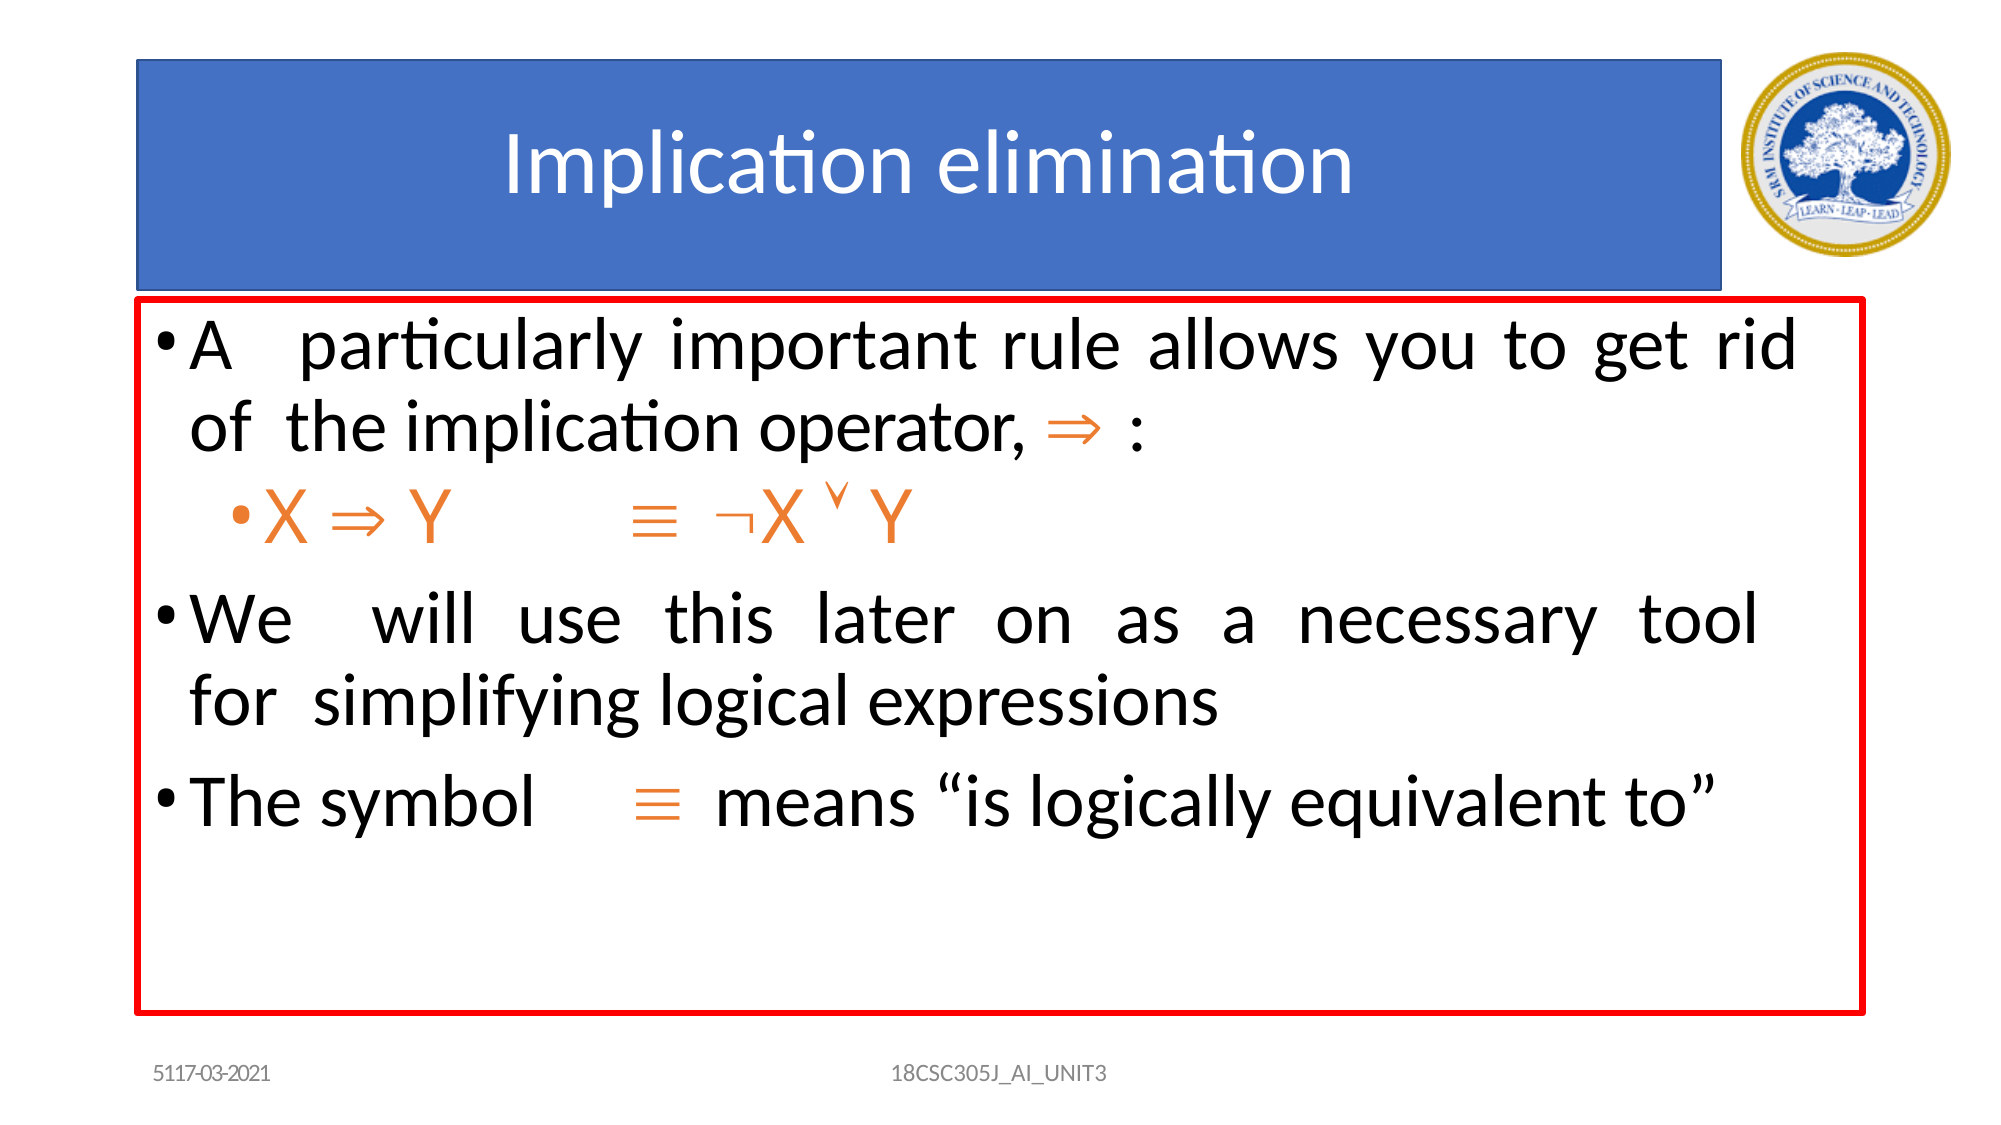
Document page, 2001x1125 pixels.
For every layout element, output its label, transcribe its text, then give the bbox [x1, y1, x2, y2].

text_box [137, 299, 1863, 1014]
footer 18CSC305J_AI_UNIT3 [888, 1060, 1112, 1125]
title Implication elimination [137, 60, 1722, 291]
text_box A particularly important rule allows you to get rid of the implication operator,  : X  Y  X  Y We will use this later on as a necessary tool for simplifying logical expressions The symbol  means “is logically equivalent to” [150, 291, 1850, 842]
picture [1741, 52, 1952, 258]
text_box 5117-03-2021 [150, 1060, 273, 1087]
